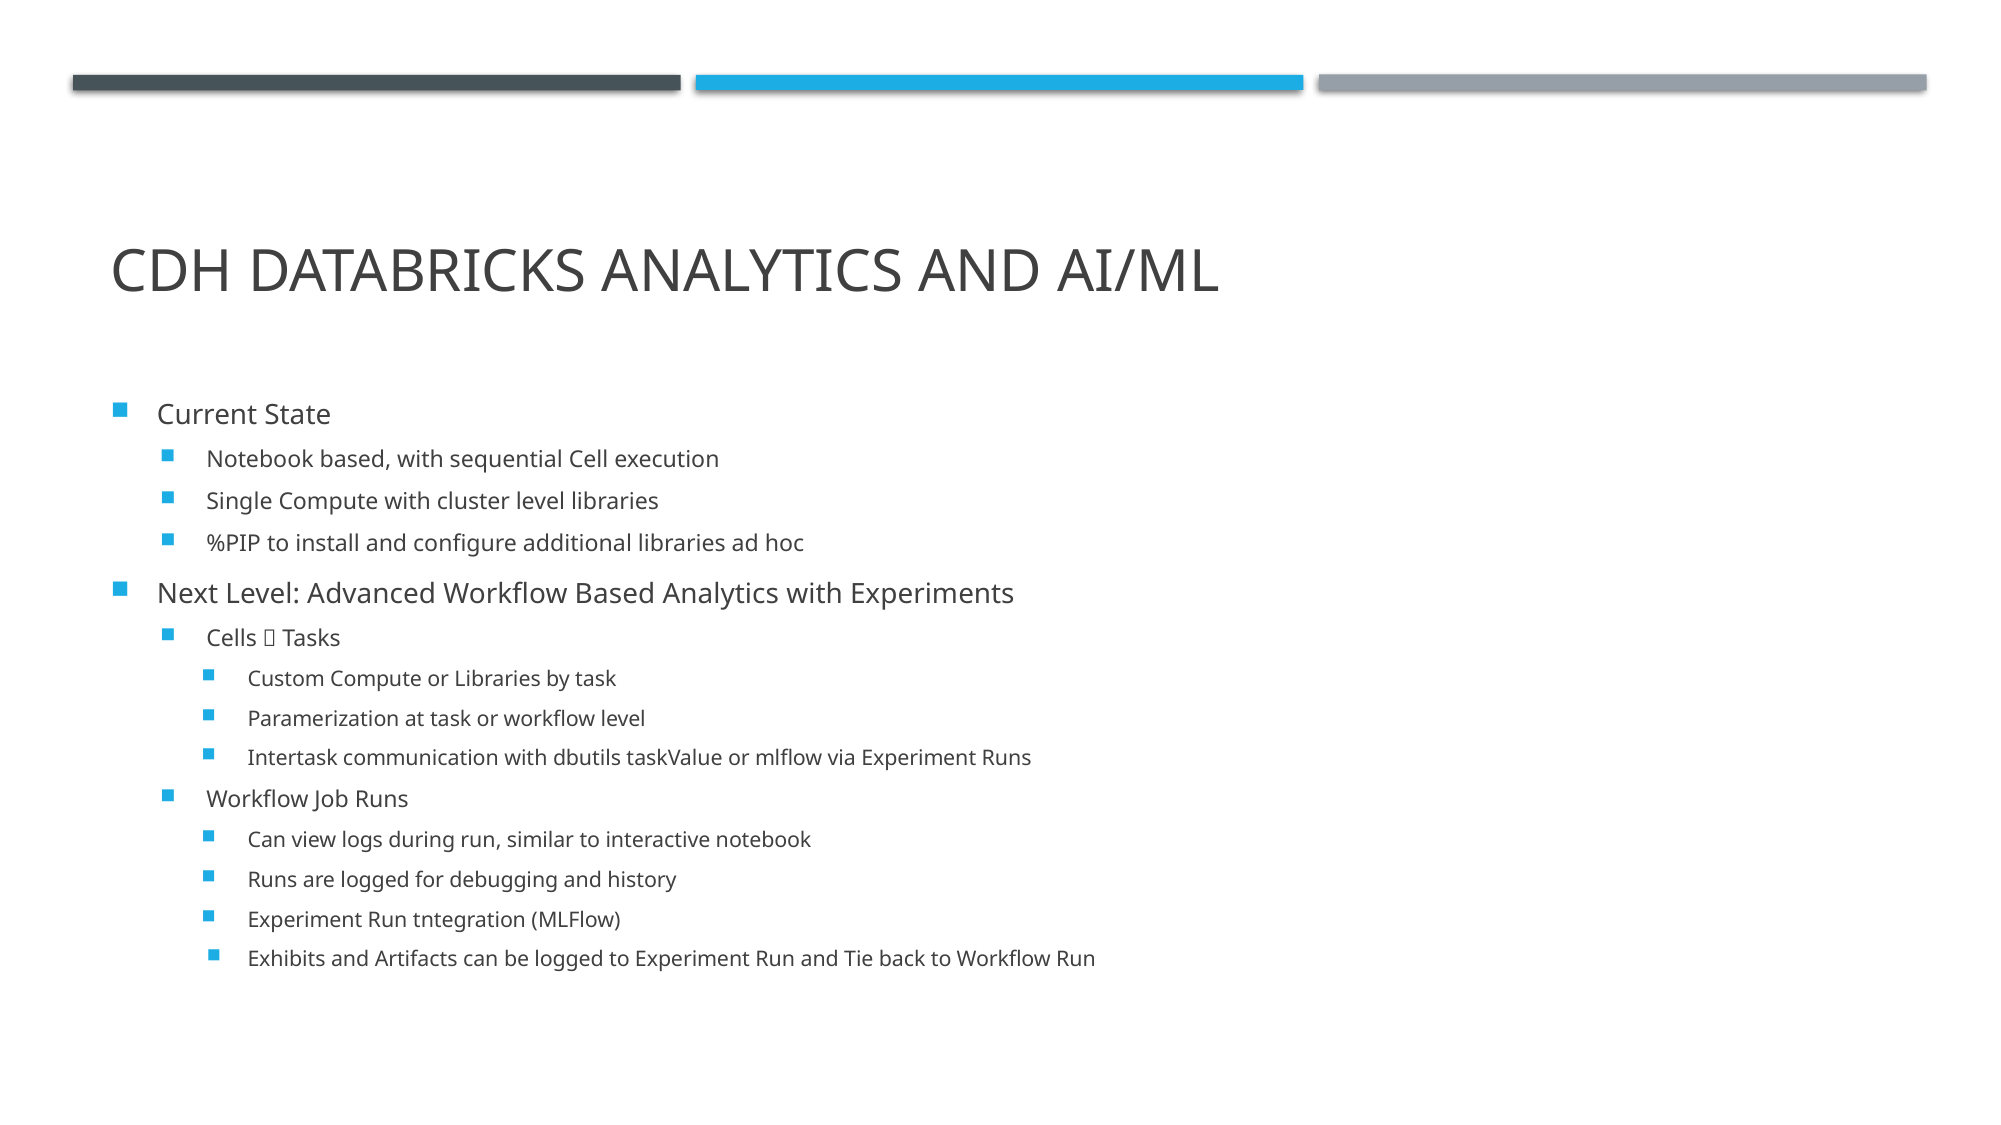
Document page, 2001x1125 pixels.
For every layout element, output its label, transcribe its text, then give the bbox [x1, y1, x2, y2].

title cdh databricks analytics and AI/ML [95, 115, 1905, 311]
list Current State Notebook based, with sequential Cell execution Single Compute with cluster level libraries %PIP to install and configure additional libraries ad hoc Next Level: Advanced Workflow Based Analytics with Experiments Cells  Tasks Custom Compute or Libraries by task Paramerization at task or workflow level Intertask communication with dbutils taskValue or mlflow via Experiment Runs Workflow Job Runs Can view logs during run, similar to interactive notebook Runs are logged for debugging and history Experiment Run tntegration (MLFlow) Exhibits and Artifacts can be logged to Experiment Run and Tie back to Workflow Run [95, 383, 1905, 981]
